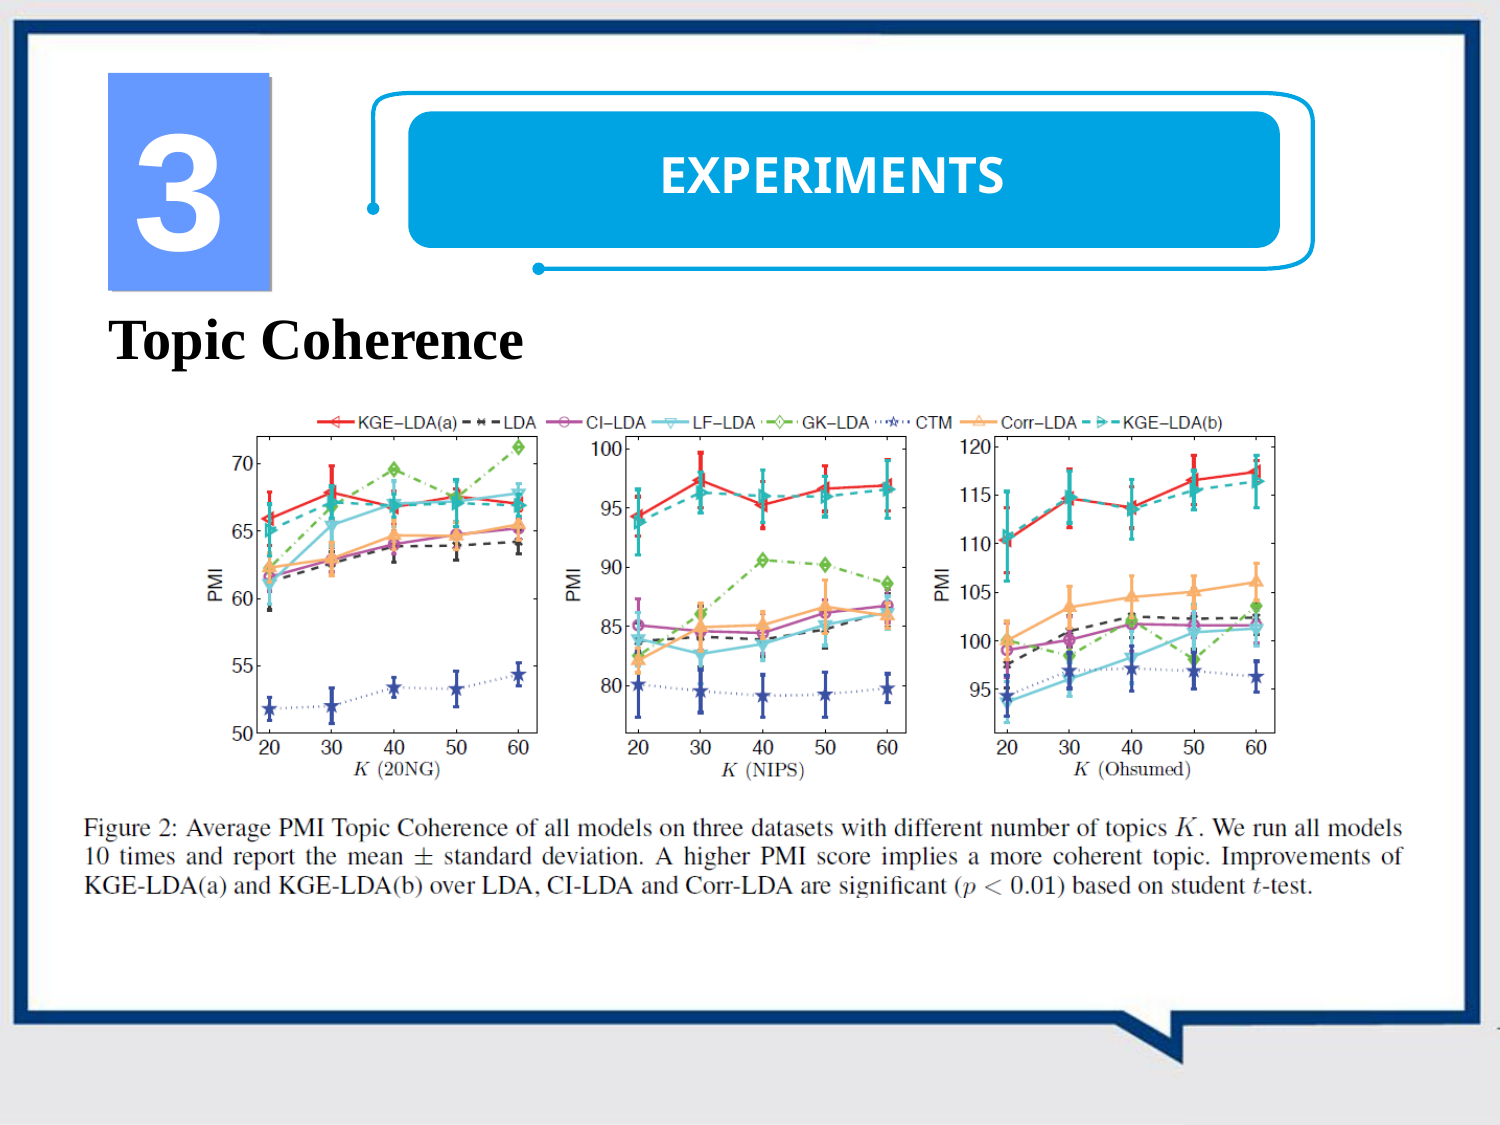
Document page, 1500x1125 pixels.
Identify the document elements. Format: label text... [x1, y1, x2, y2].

text_box [366, 92, 1313, 275]
text_box [108, 72, 270, 291]
picture [0, 0, 1500, 1125]
text_box EXPERIMENTS [442, 136, 1223, 211]
text_box 3 [113, 107, 261, 290]
text_box [408, 111, 1280, 248]
text_box Topic Coherence [94, 314, 1393, 371]
